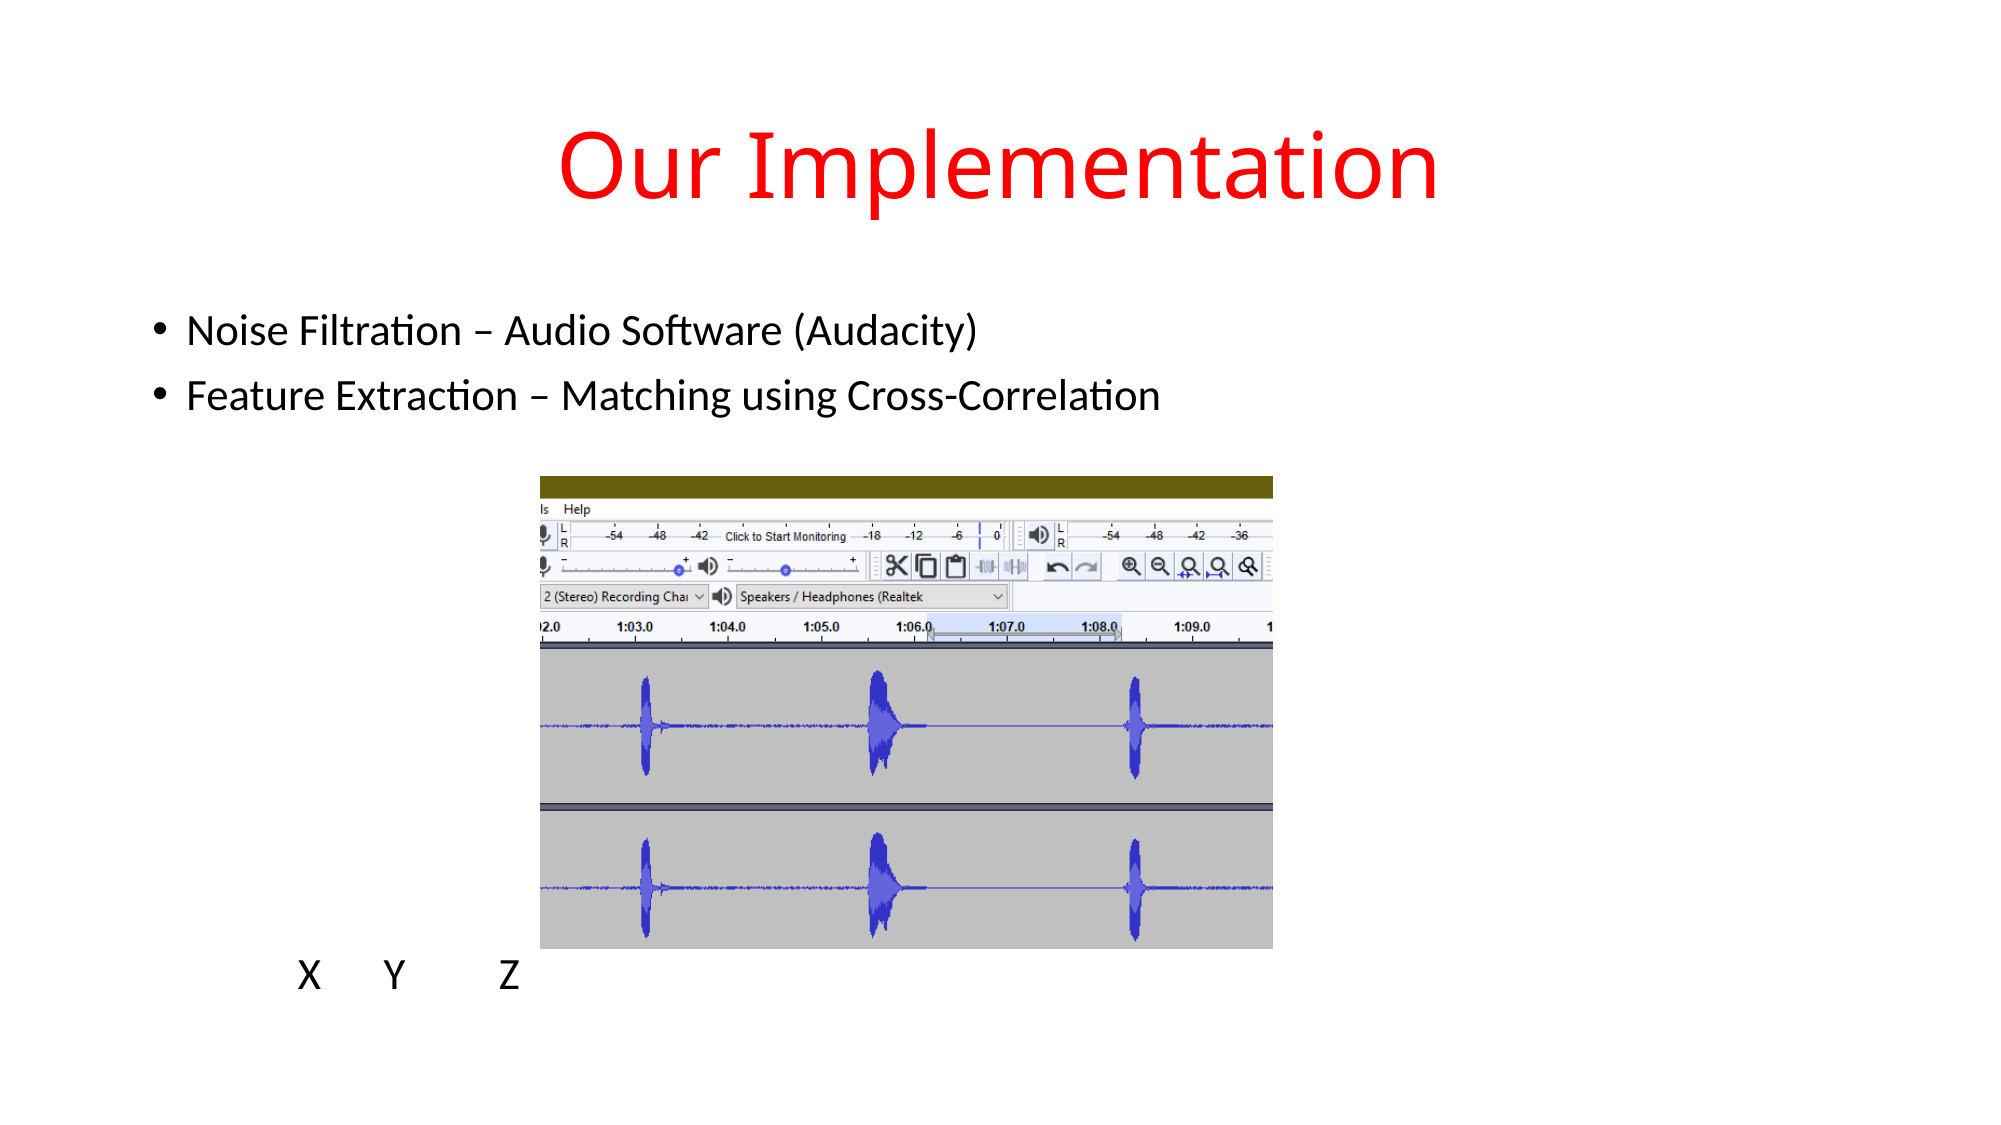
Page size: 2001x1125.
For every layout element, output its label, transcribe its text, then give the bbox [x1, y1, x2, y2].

picture [540, 476, 1273, 949]
list Noise Filtration – Audio Software (Audacity) Feature Extraction – Matching using Cross-Correlation X Y Z [137, 299, 1863, 1014]
title Our Implementation [137, 59, 1863, 278]
